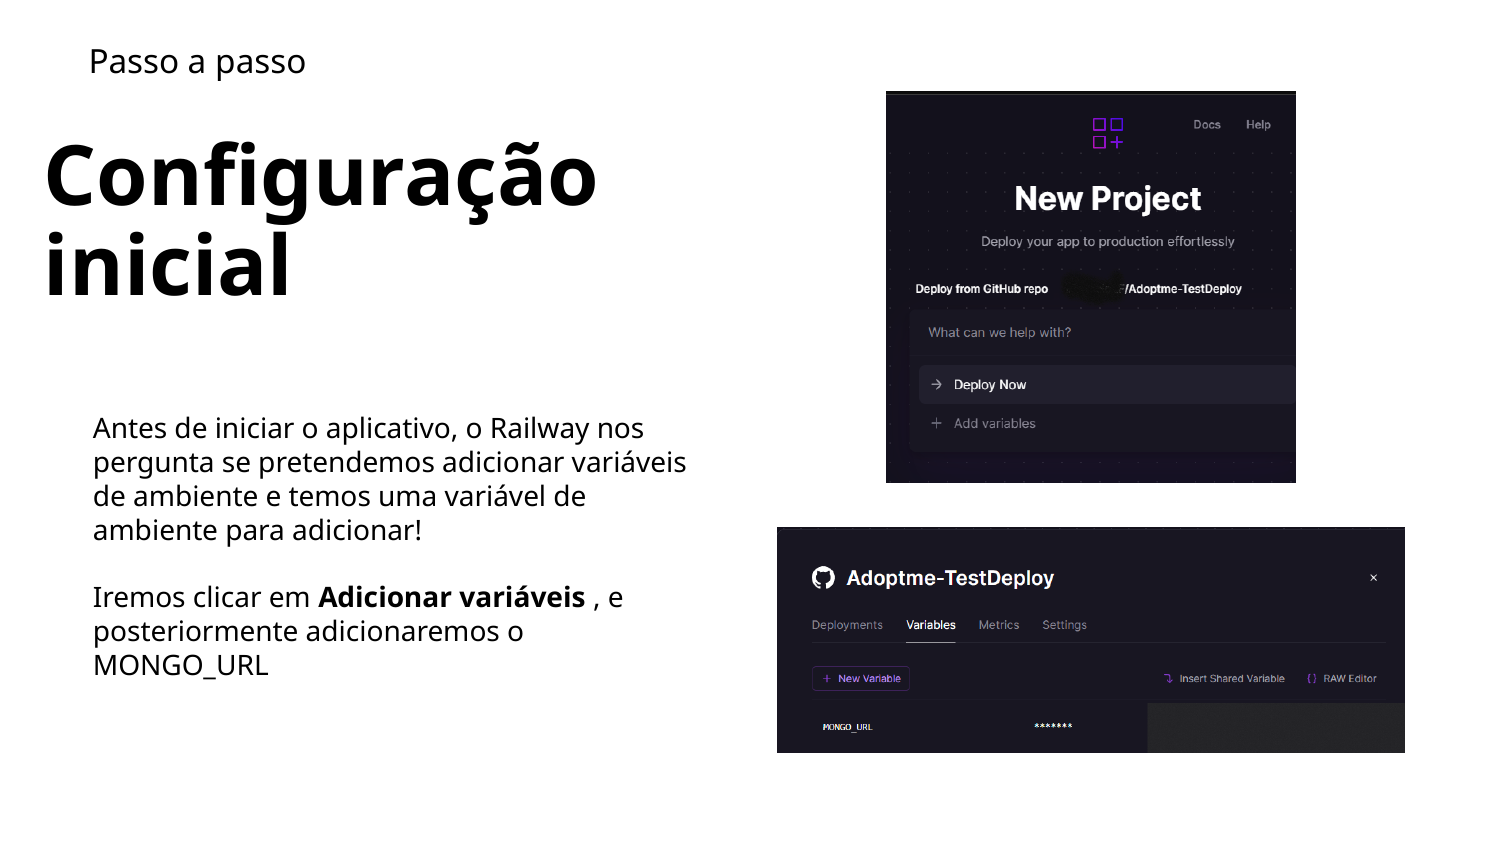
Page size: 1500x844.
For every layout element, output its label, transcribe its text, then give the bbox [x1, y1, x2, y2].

picture [886, 91, 1296, 483]
text_box Configuração inicial [28, 118, 875, 419]
text_box Passo a passo [73, 25, 682, 96]
picture [777, 527, 1405, 753]
text_box Antes de iniciar o aplicativo, o Railway nos pergunta se pretendemos adicionar variáveis de ambiente e temos uma variável de ambiente para adicionar! Iremos clicar em Adicionar variáveis , e posteriormente adicionaremos o MONGO_URL [77, 395, 721, 696]
